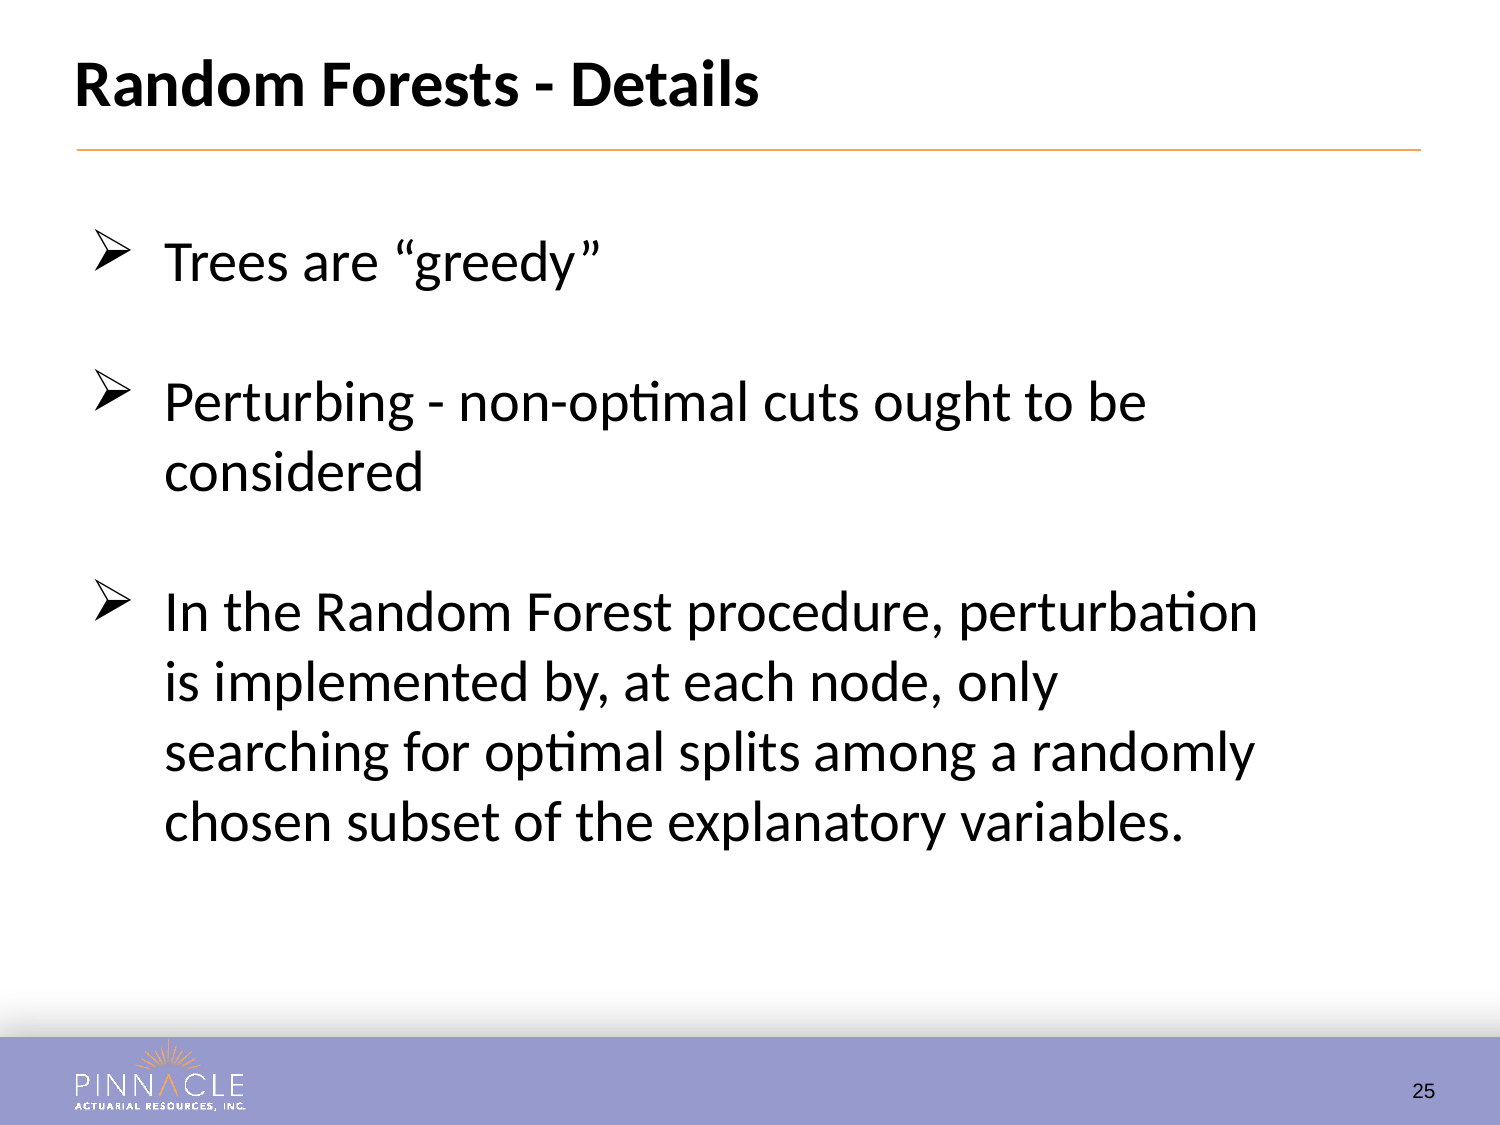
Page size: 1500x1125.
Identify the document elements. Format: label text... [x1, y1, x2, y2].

picture [0, 962, 1500, 1125]
text_box Trees are “greedy” Perturbing - non-optimal cuts ought to be considered In the Random Forest procedure, perturbation is implemented by, at each node, only searching for optimal splits among a randomly chosen subset of the explanatory variables. [75, 215, 1300, 861]
title Random Forests - Details [59, 32, 1432, 129]
